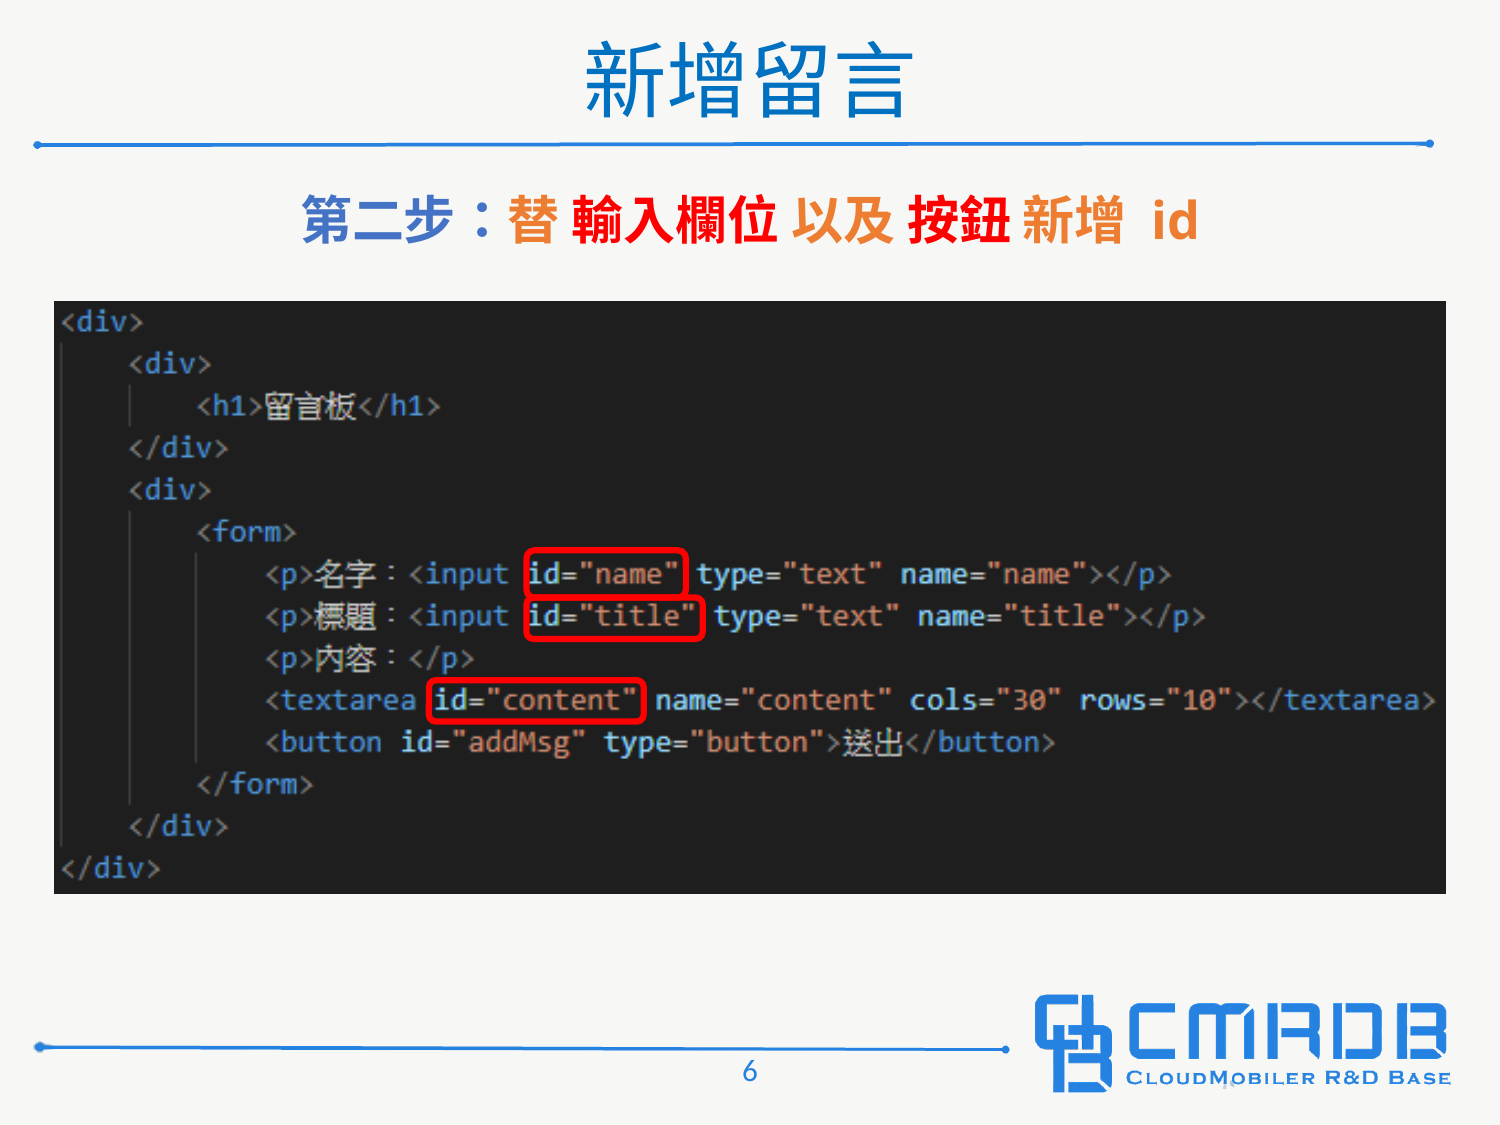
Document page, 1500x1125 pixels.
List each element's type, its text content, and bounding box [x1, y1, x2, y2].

picture [0, 138, 1500, 1125]
text_box 第二步：替 輸入欄位 以及 按鈕 新增 id [257, 180, 1243, 258]
title 新增留言 [0, 0, 1500, 138]
